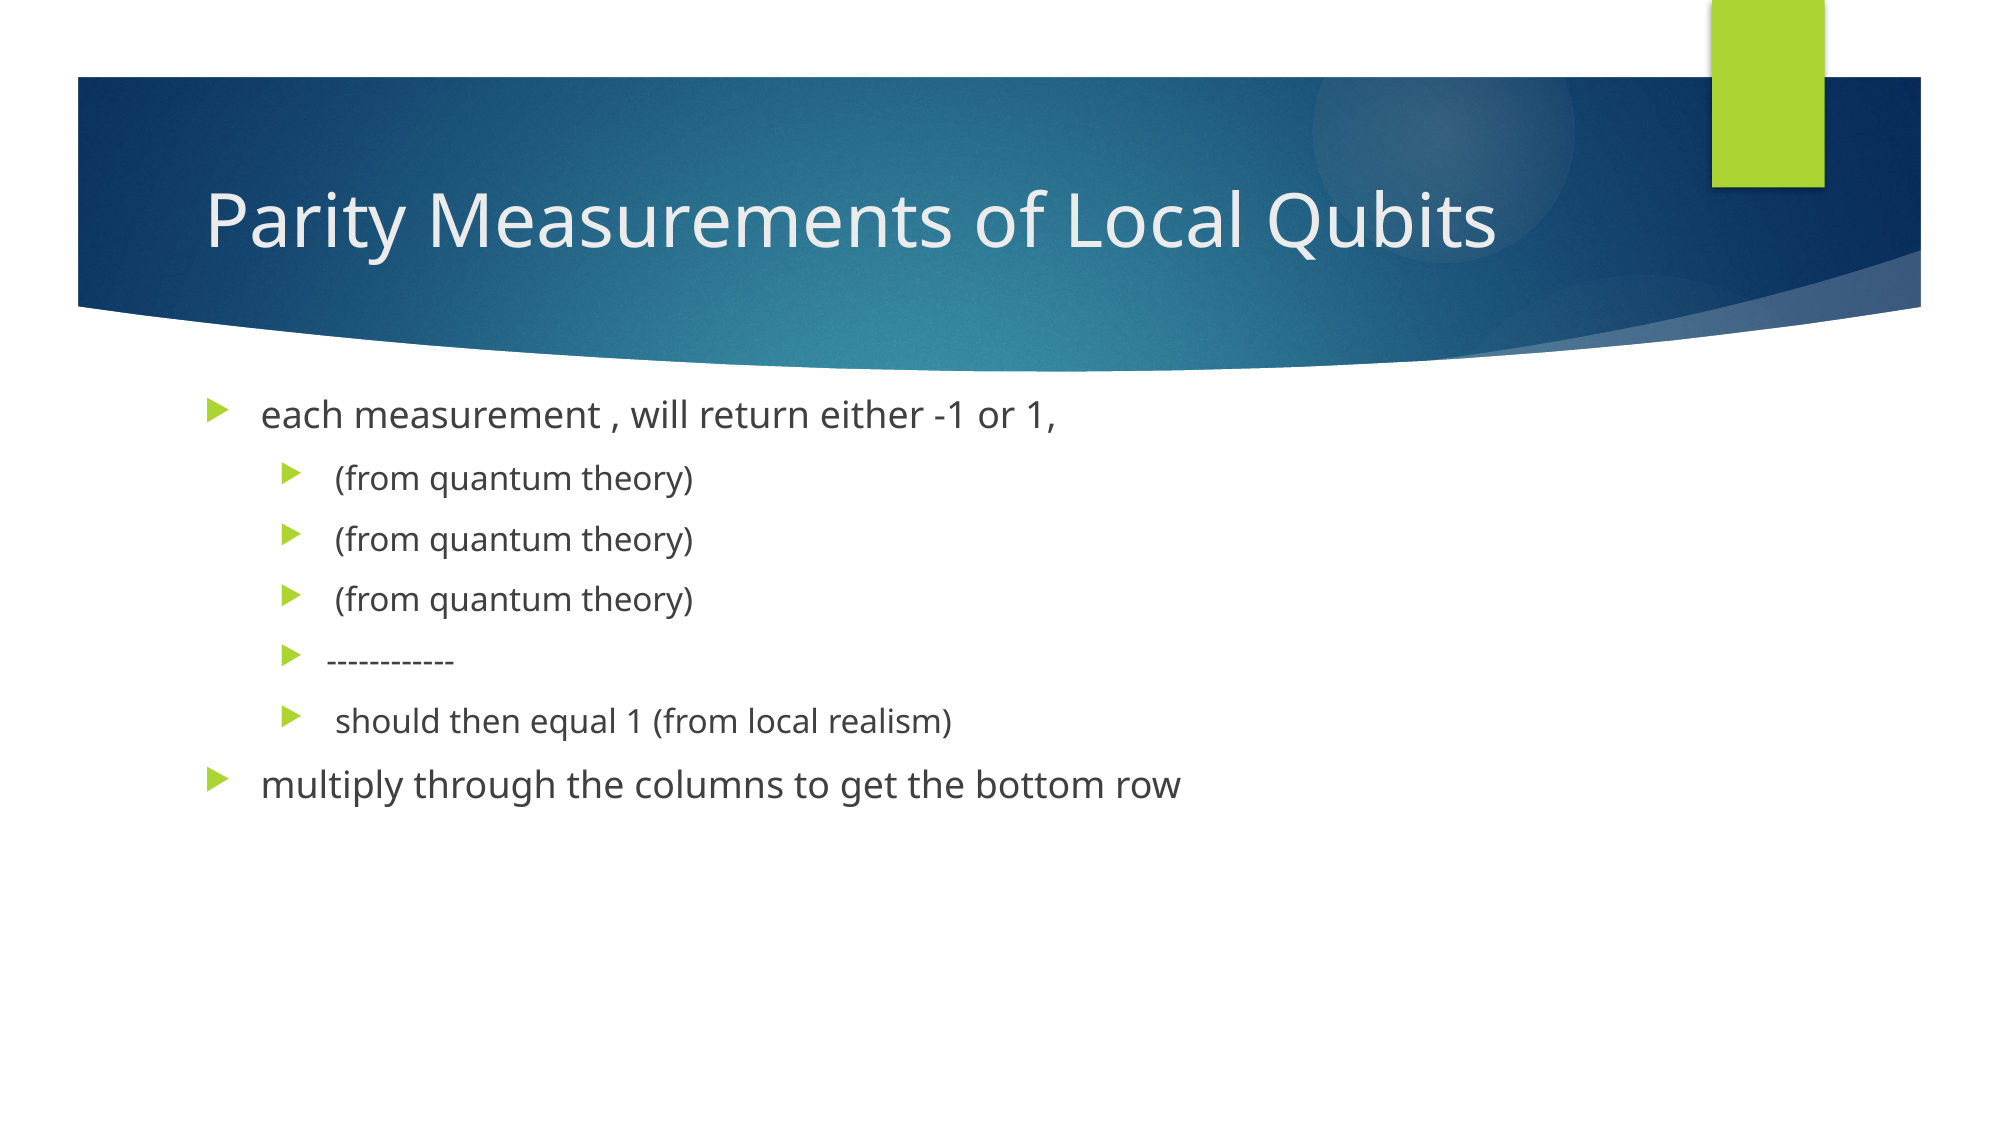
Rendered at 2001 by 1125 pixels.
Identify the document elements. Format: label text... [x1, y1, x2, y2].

title Parity Measurements of Local Qubits [189, 159, 1627, 276]
